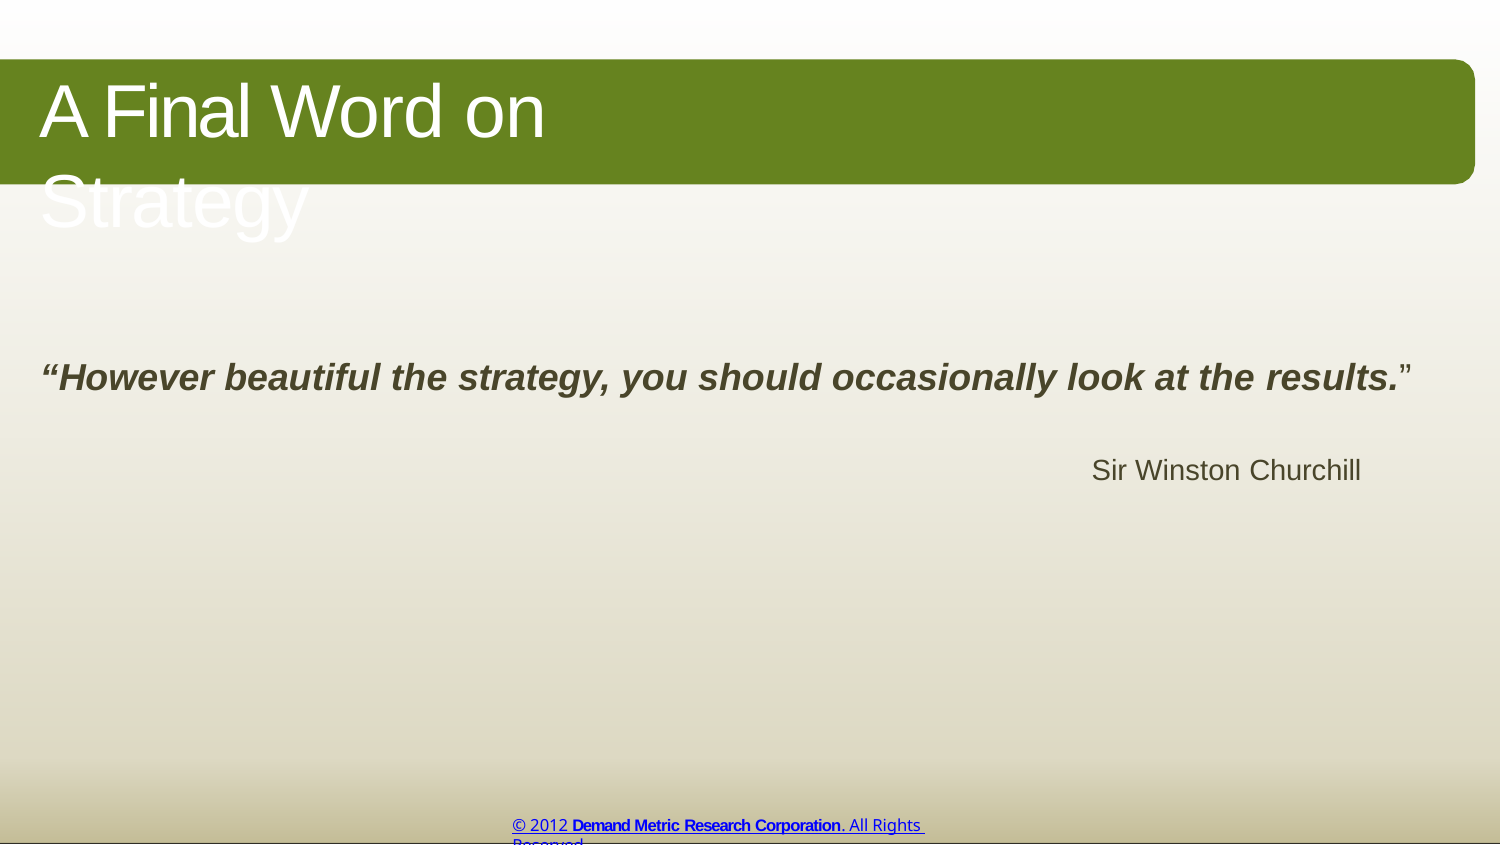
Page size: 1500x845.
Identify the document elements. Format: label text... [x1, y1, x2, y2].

text_box [0, 59, 1476, 185]
text_box “However beautiful the strategy, you should occasionally look at the results.” Sir Winston Churchill [37, 350, 1417, 486]
picture [0, 0, 1500, 844]
text_box © 2012 Demand Metric Research Corporation. All Rights Reserved. [510, 818, 990, 845]
title A Final Word on Strategy [37, 60, 827, 243]
